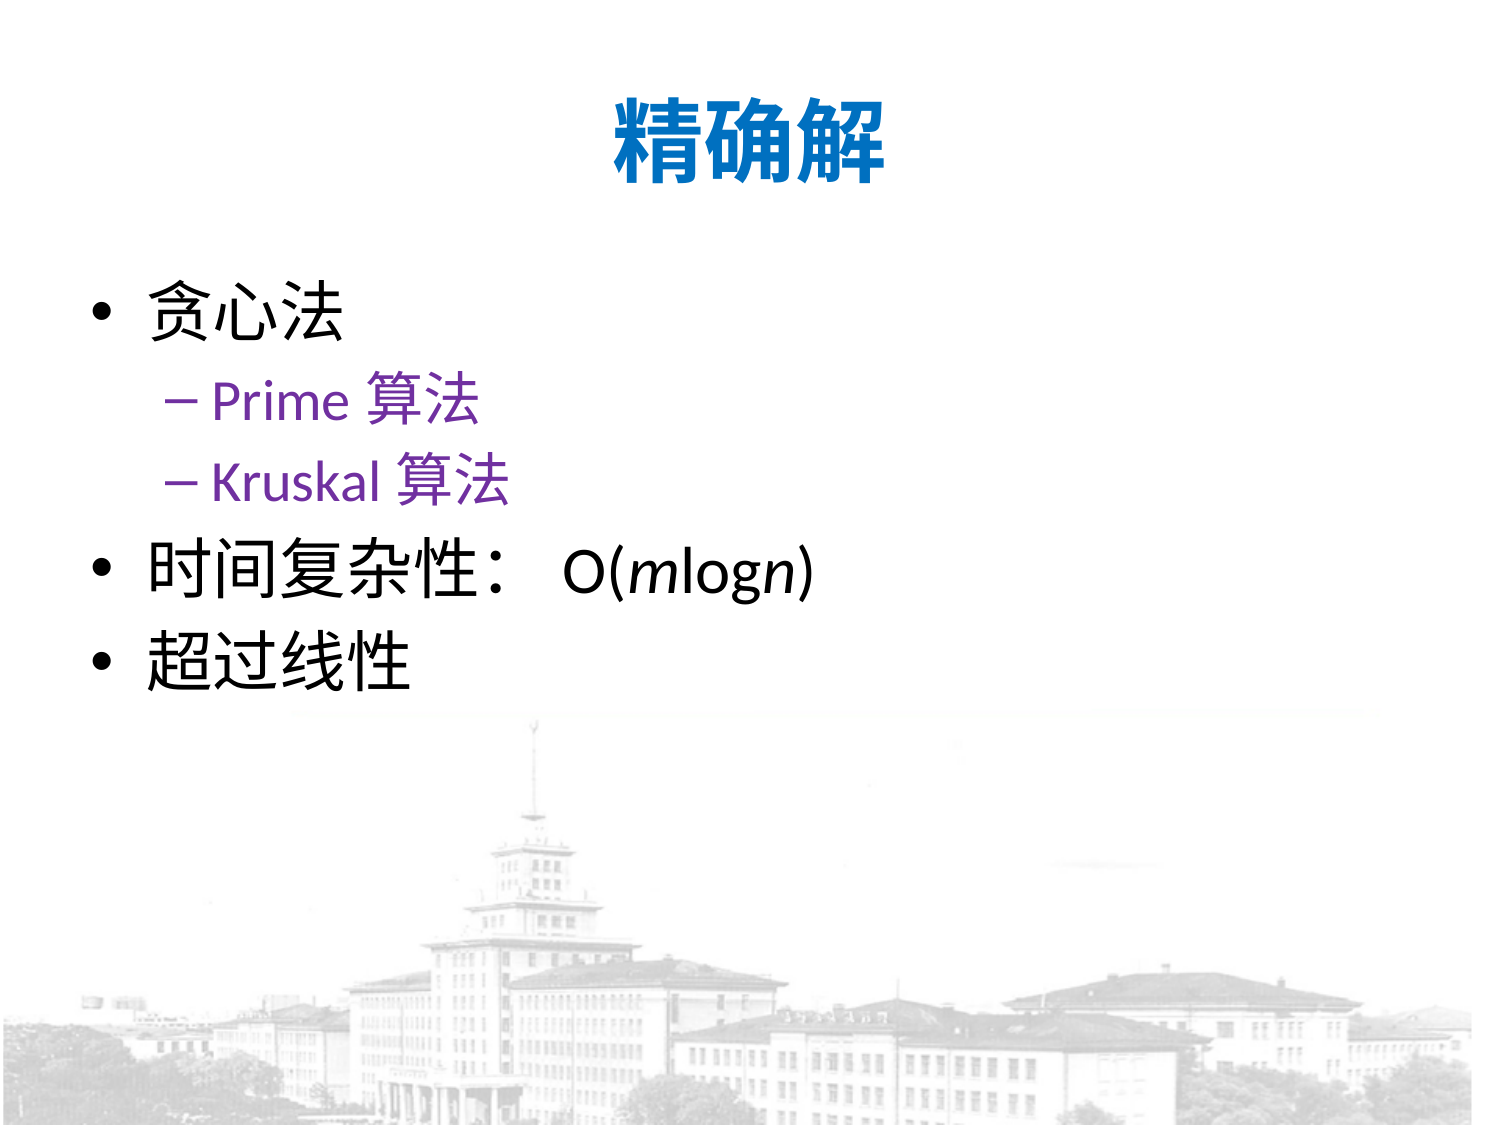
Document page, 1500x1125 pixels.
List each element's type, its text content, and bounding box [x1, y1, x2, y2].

title 精确解 [75, 45, 1425, 233]
list 贪心法 Prime算法 Kruskal算法 时间复杂性：O(mlogn) 超过线性 [75, 262, 1425, 1005]
picture [3, 536, 1500, 1125]
